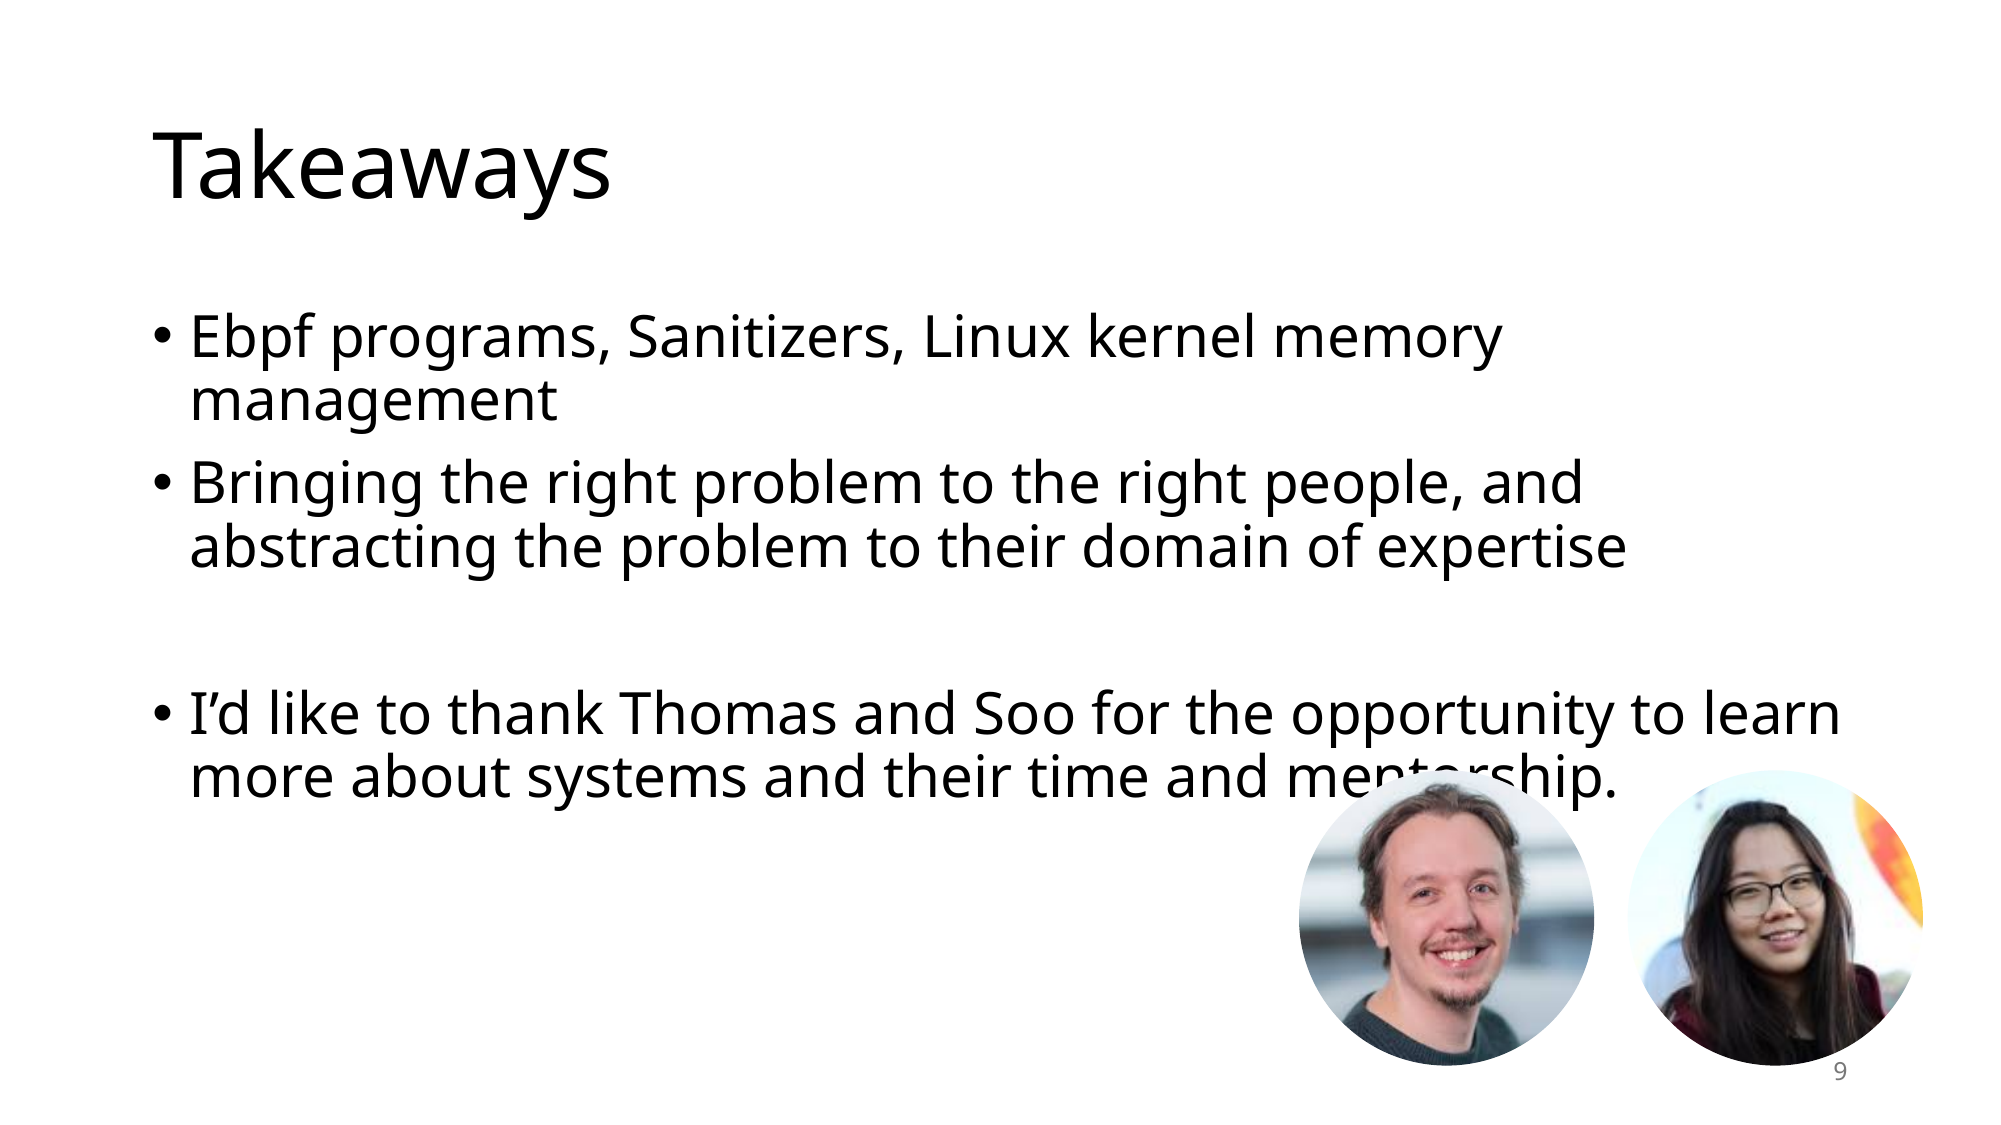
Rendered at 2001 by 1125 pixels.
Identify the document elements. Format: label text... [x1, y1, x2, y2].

list Ebpf programs, Sanitizers, Linux kernel memory management Bringing the right problem to the right people, and abstracting the problem to their domain of expertise I’d like to thank Thomas and Soo for the opportunity to learn more about systems and their time and mentorship. [137, 299, 1863, 1014]
picture [1627, 769, 1924, 1067]
slide_number 9 [1412, 1042, 1863, 1103]
picture [1298, 769, 1595, 1067]
title Takeaways [137, 59, 1863, 278]
